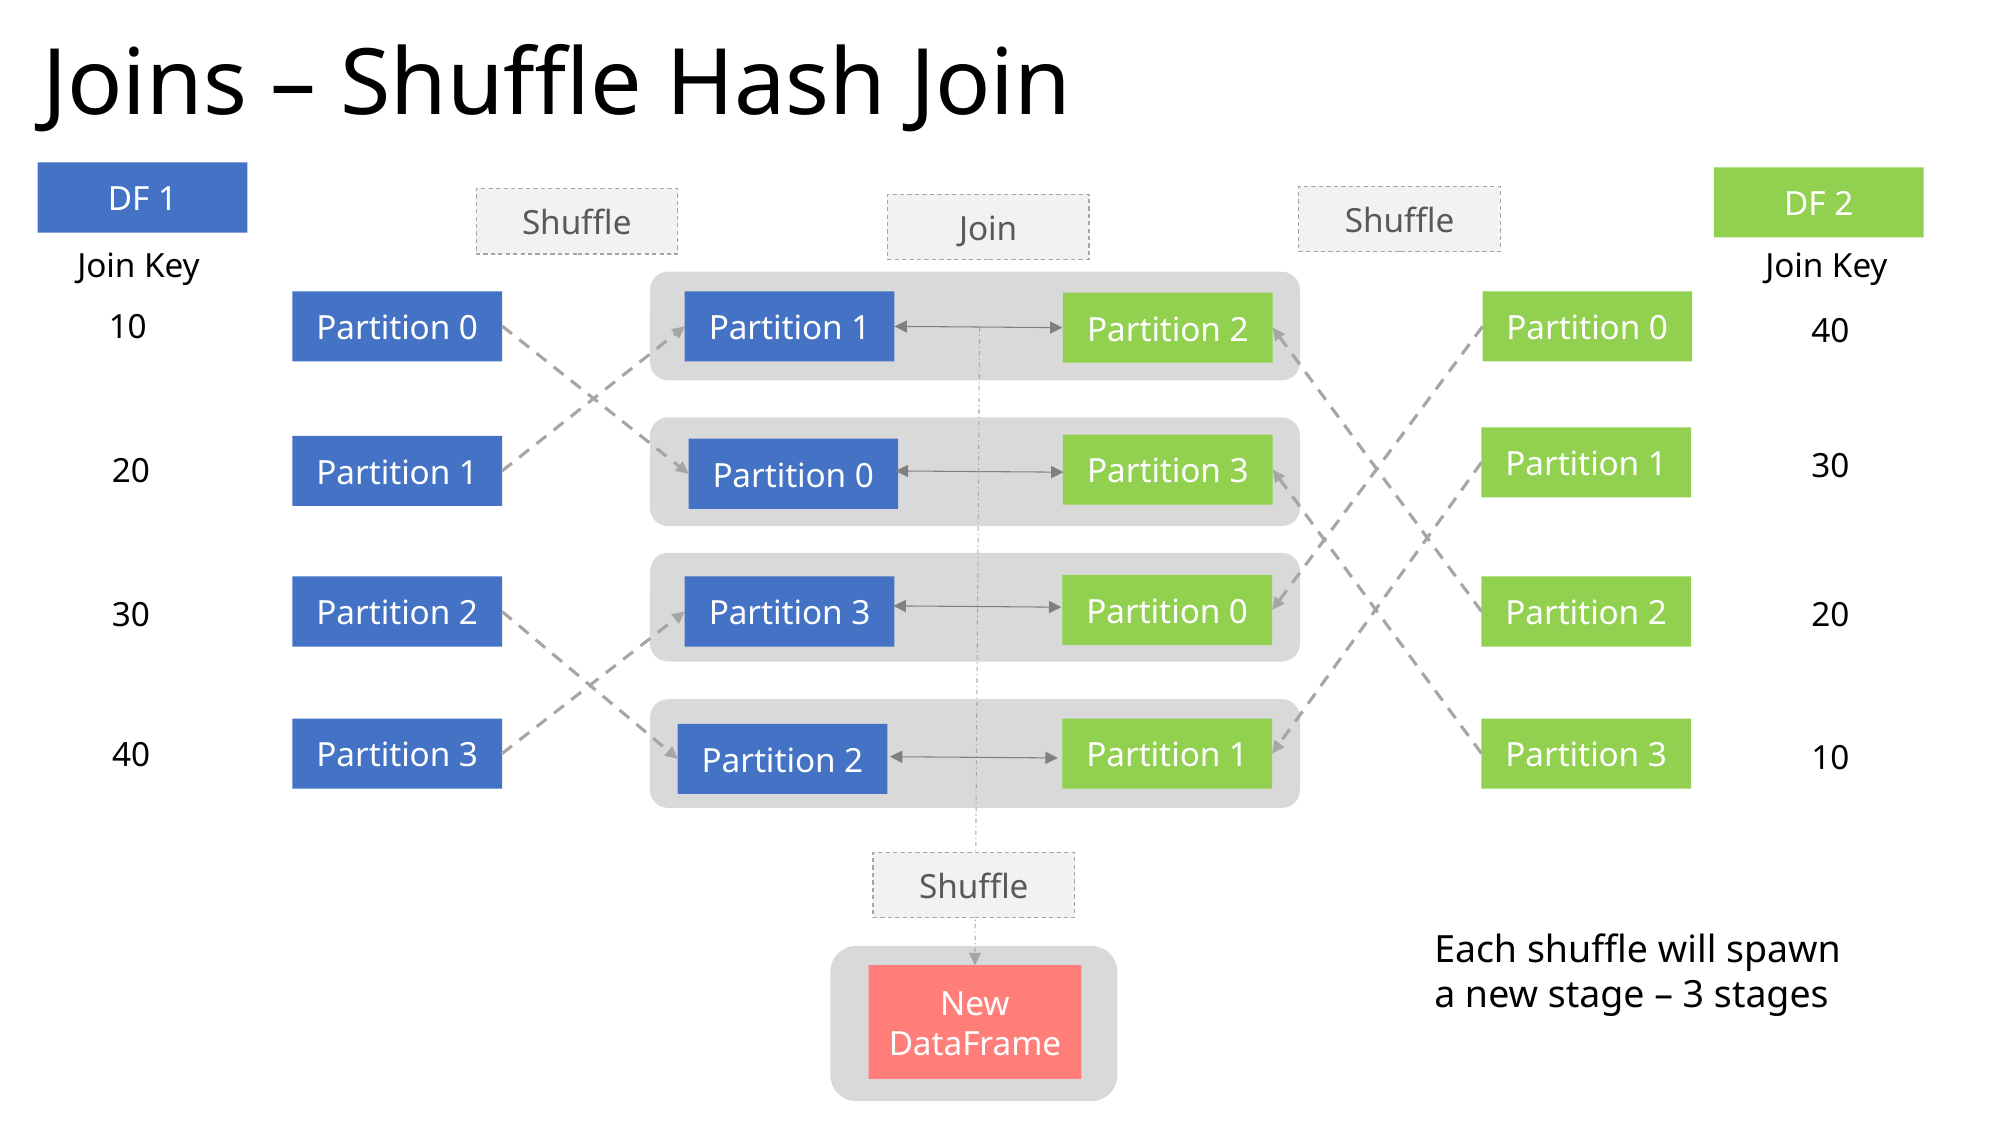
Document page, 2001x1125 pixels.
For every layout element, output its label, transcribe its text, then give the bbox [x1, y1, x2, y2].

text_box [980, 328, 1272, 382]
text_box [648, 473, 974, 528]
text_box Shuffle [475, 188, 679, 255]
text_box [685, 608, 974, 663]
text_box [502, 754, 678, 759]
text_box Partition 2 [1062, 292, 1274, 364]
text_box 10 [1737, 728, 1924, 784]
text_box 40 [37, 725, 225, 781]
text_box Each shuffle will spawn a new stage – 3 stages [1419, 917, 1879, 1023]
text_box Partition 0 [1481, 290, 1693, 363]
text_box [648, 698, 974, 809]
text_box Shuffle [872, 852, 974, 919]
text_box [974, 327, 980, 966]
text_box [689, 416, 974, 470]
text_box Partition 2 [1482, 575, 1692, 648]
text_box Partition 3 [684, 575, 895, 648]
text_box Partition 3 [1062, 434, 1272, 506]
text_box 10 [34, 298, 221, 353]
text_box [502, 326, 685, 471]
text_box 20 [37, 441, 225, 497]
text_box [1272, 469, 1482, 754]
text_box Partition 2 [677, 723, 888, 795]
text_box Partition 1 [1483, 426, 1692, 498]
text_box [648, 270, 1302, 326]
text_box Shuffle [980, 852, 1076, 919]
text_box Partition 1 [1061, 717, 1273, 790]
text_box Partition 1 [291, 435, 503, 507]
text_box Join [886, 193, 1090, 260]
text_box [502, 326, 689, 474]
text_box DF 1 [37, 161, 248, 234]
text_box 20 [1737, 585, 1924, 640]
text_box [648, 551, 974, 611]
text_box Partition 1 [684, 290, 895, 362]
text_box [502, 611, 685, 754]
text_box [980, 551, 1272, 605]
text_box Partition 2 [291, 575, 503, 648]
text_box Partition 0 [687, 438, 899, 510]
text_box DF 2 [1713, 166, 1925, 238]
text_box Shuffle [1298, 186, 1501, 253]
text_box Join Key [62, 237, 250, 292]
text_box 40 [1737, 301, 1924, 357]
text_box 30 [1737, 436, 1924, 492]
text_box Partition 3 [291, 717, 503, 790]
text_box Partition 0 [1061, 574, 1272, 646]
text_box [1272, 326, 1483, 610]
text_box Partition 3 [1480, 717, 1692, 790]
text_box [980, 473, 1272, 528]
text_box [1272, 462, 1482, 469]
text_box [980, 608, 1272, 663]
text_box Partition 0 [291, 290, 503, 362]
text_box [980, 698, 1302, 809]
text_box [689, 328, 974, 382]
text_box 30 [37, 585, 225, 640]
text_box New DataFrame [867, 964, 1082, 1080]
title Joins – Shuffle Hash Join [27, 0, 1753, 194]
text_box [980, 416, 1272, 470]
text_box Join Key [1750, 237, 1938, 292]
text_box [829, 944, 1119, 1103]
